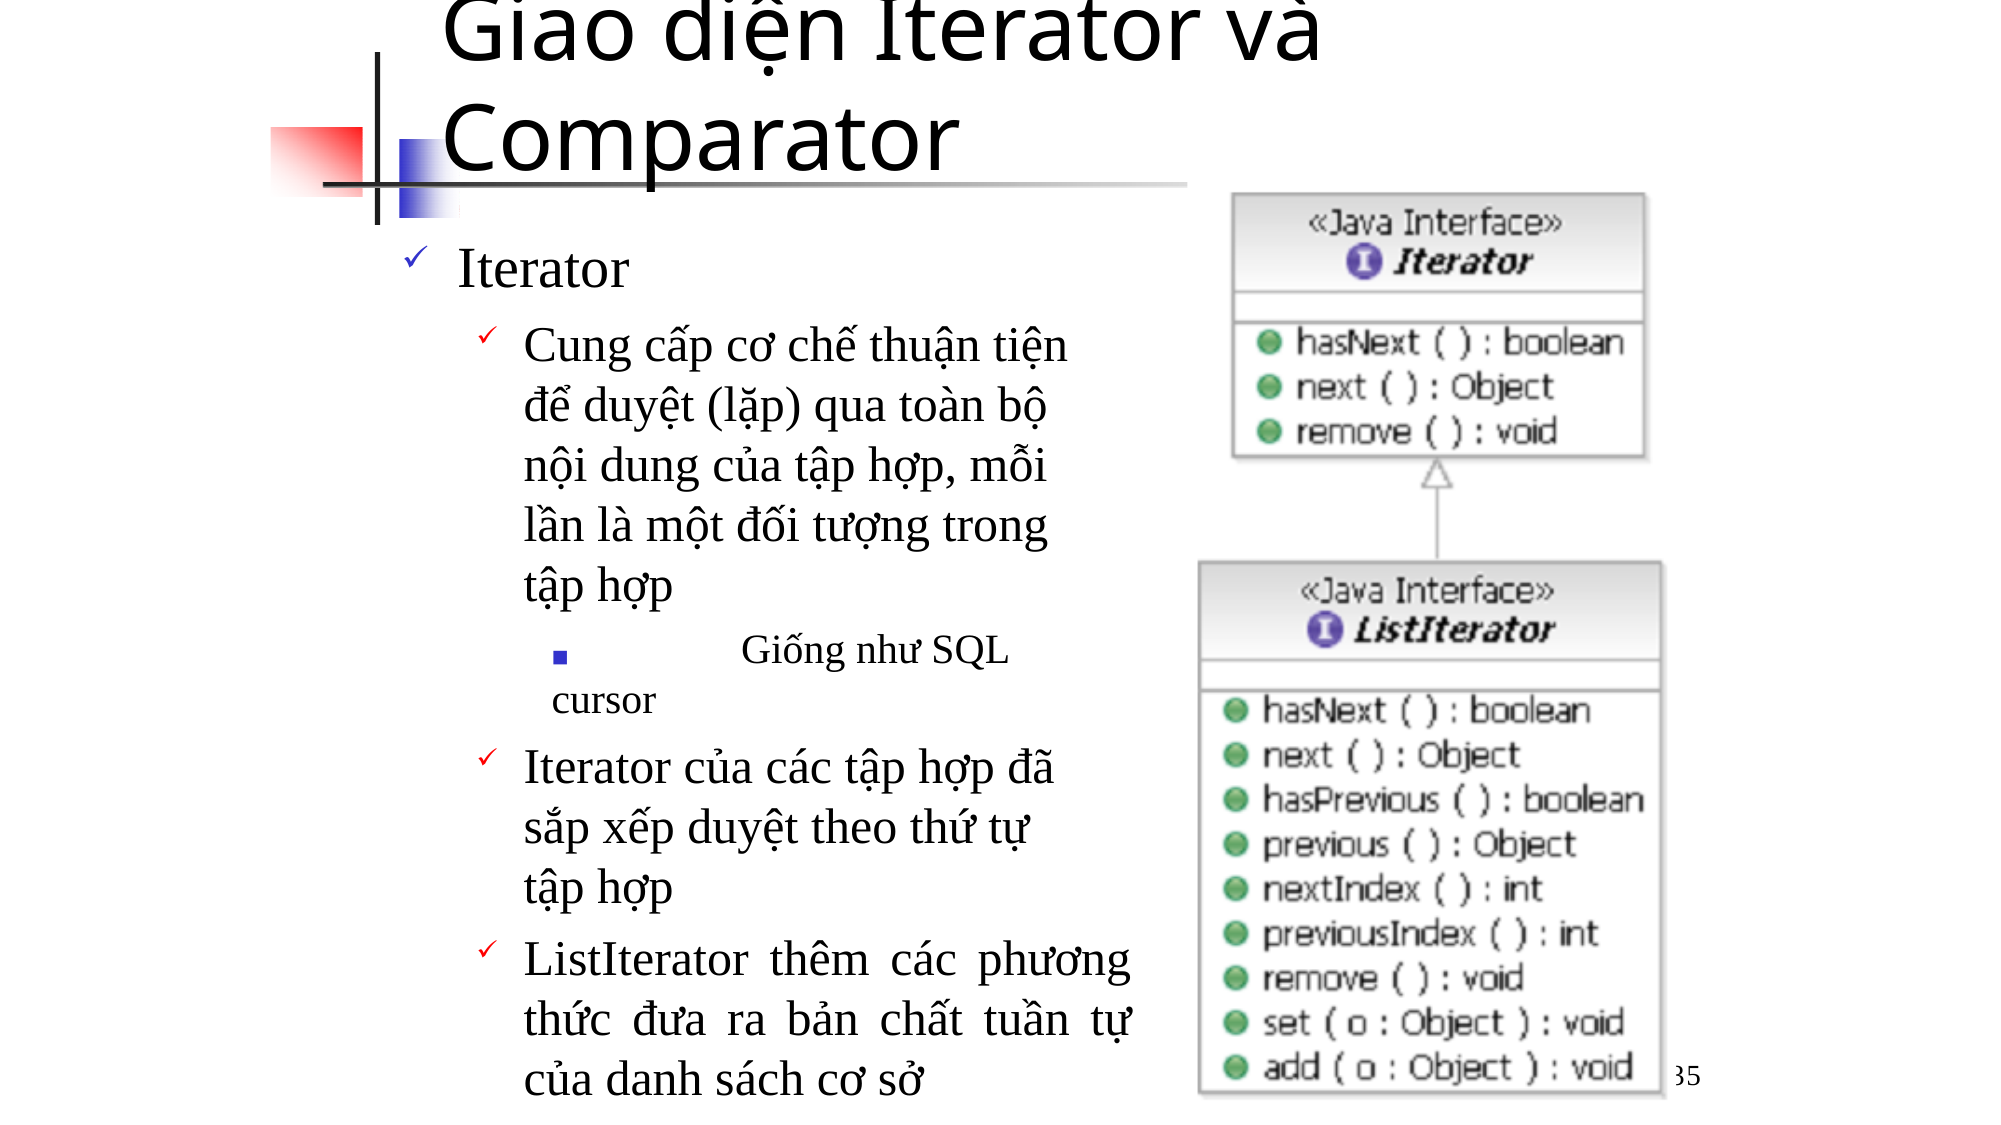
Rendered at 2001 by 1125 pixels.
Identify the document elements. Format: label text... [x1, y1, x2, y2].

text_box Iterator Cung cấp cơ chế thuận tiện để duyệt (lặp) qua toàn bộ nội dung của tập hợp, mỗi lần là một đối tượng trong tập hợp ◼ Giống như SQL cursor Iterator của các tập hợp đã sắp xếp duyệt theo thứ tự tập hợp ListIterator thêm các phương thức đưa ra bản chất tuần tự của danh sách cơ sở [399, 225, 1154, 1106]
text_box [1187, 176, 1677, 1102]
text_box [270, 52, 1673, 225]
text_box 3 [1677, 1058, 1687, 1092]
text_box 5 [1684, 1056, 1705, 1091]
title Giao diện Iterator và Comparator [432, 0, 1733, 190]
